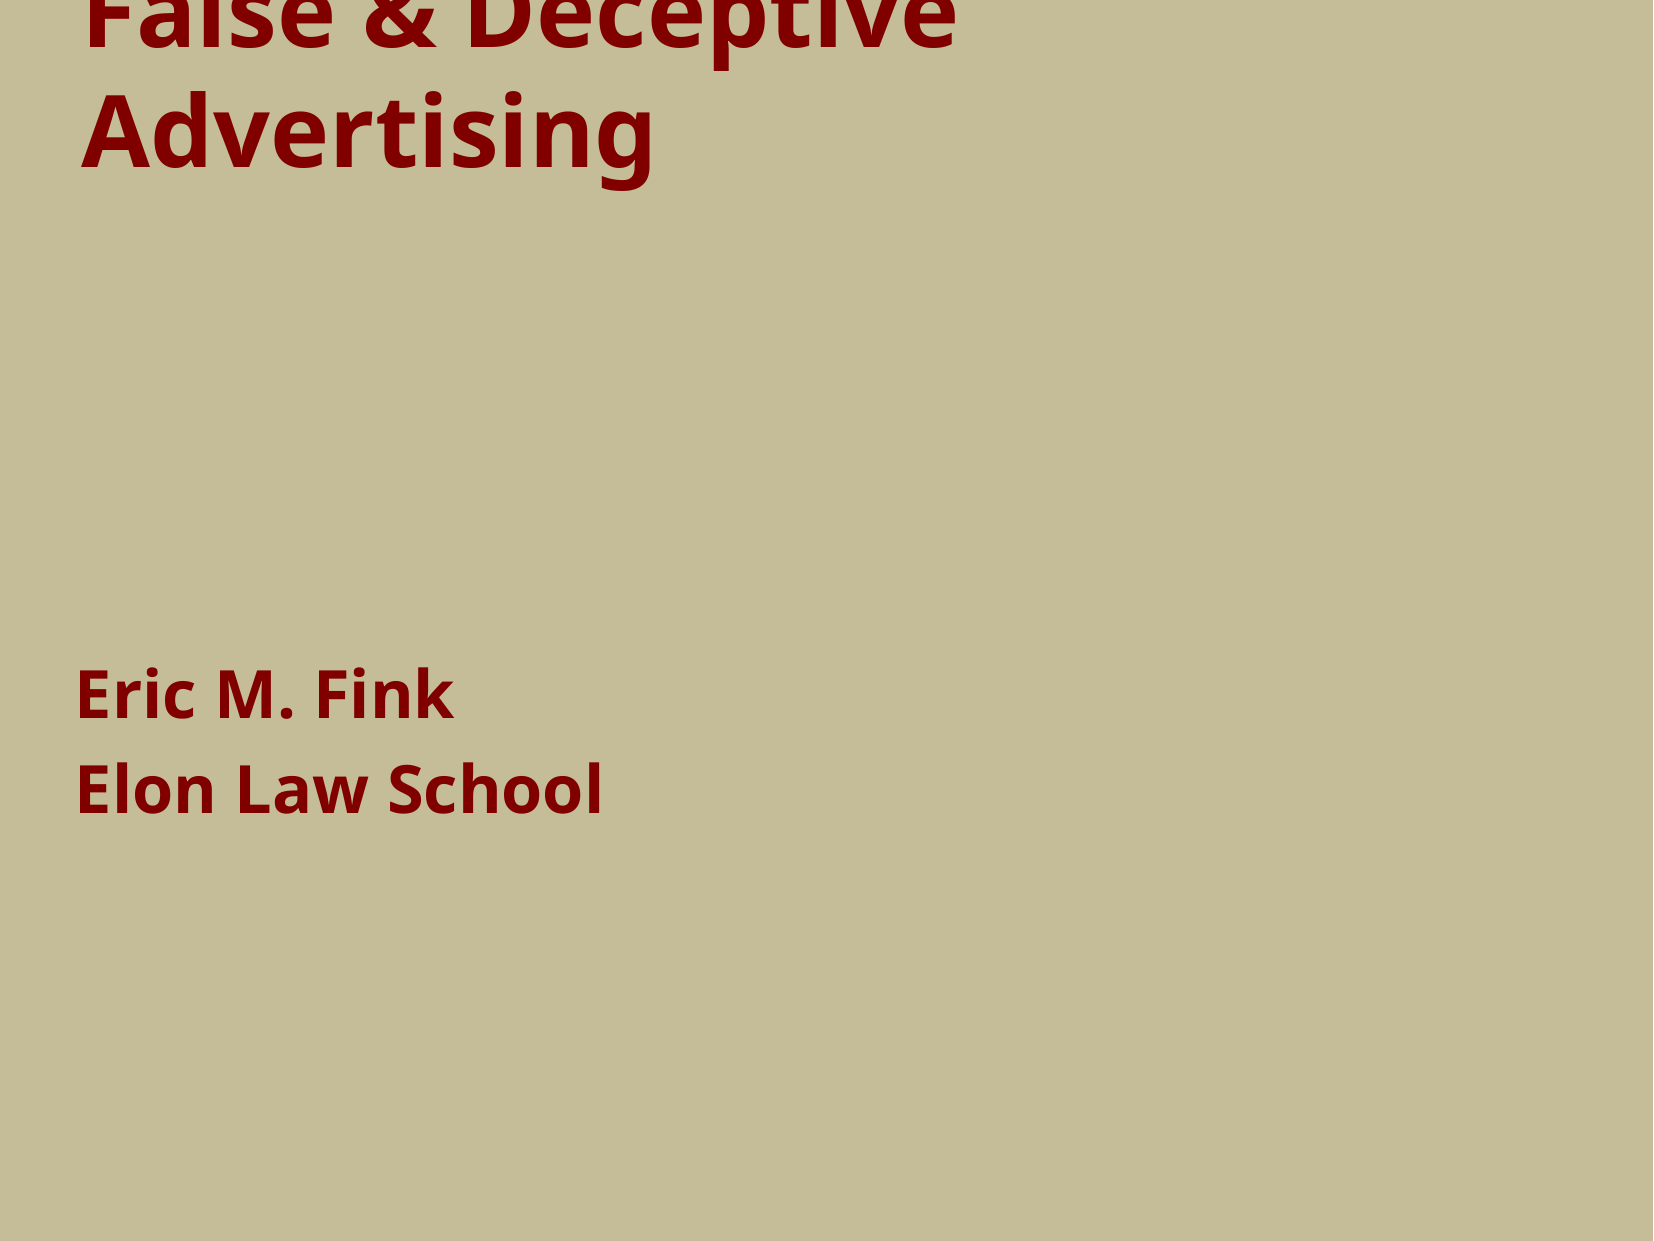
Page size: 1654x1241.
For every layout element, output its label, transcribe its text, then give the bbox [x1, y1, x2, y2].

text_box Eric M. Fink Elon Law School [74, 262, 1574, 1163]
